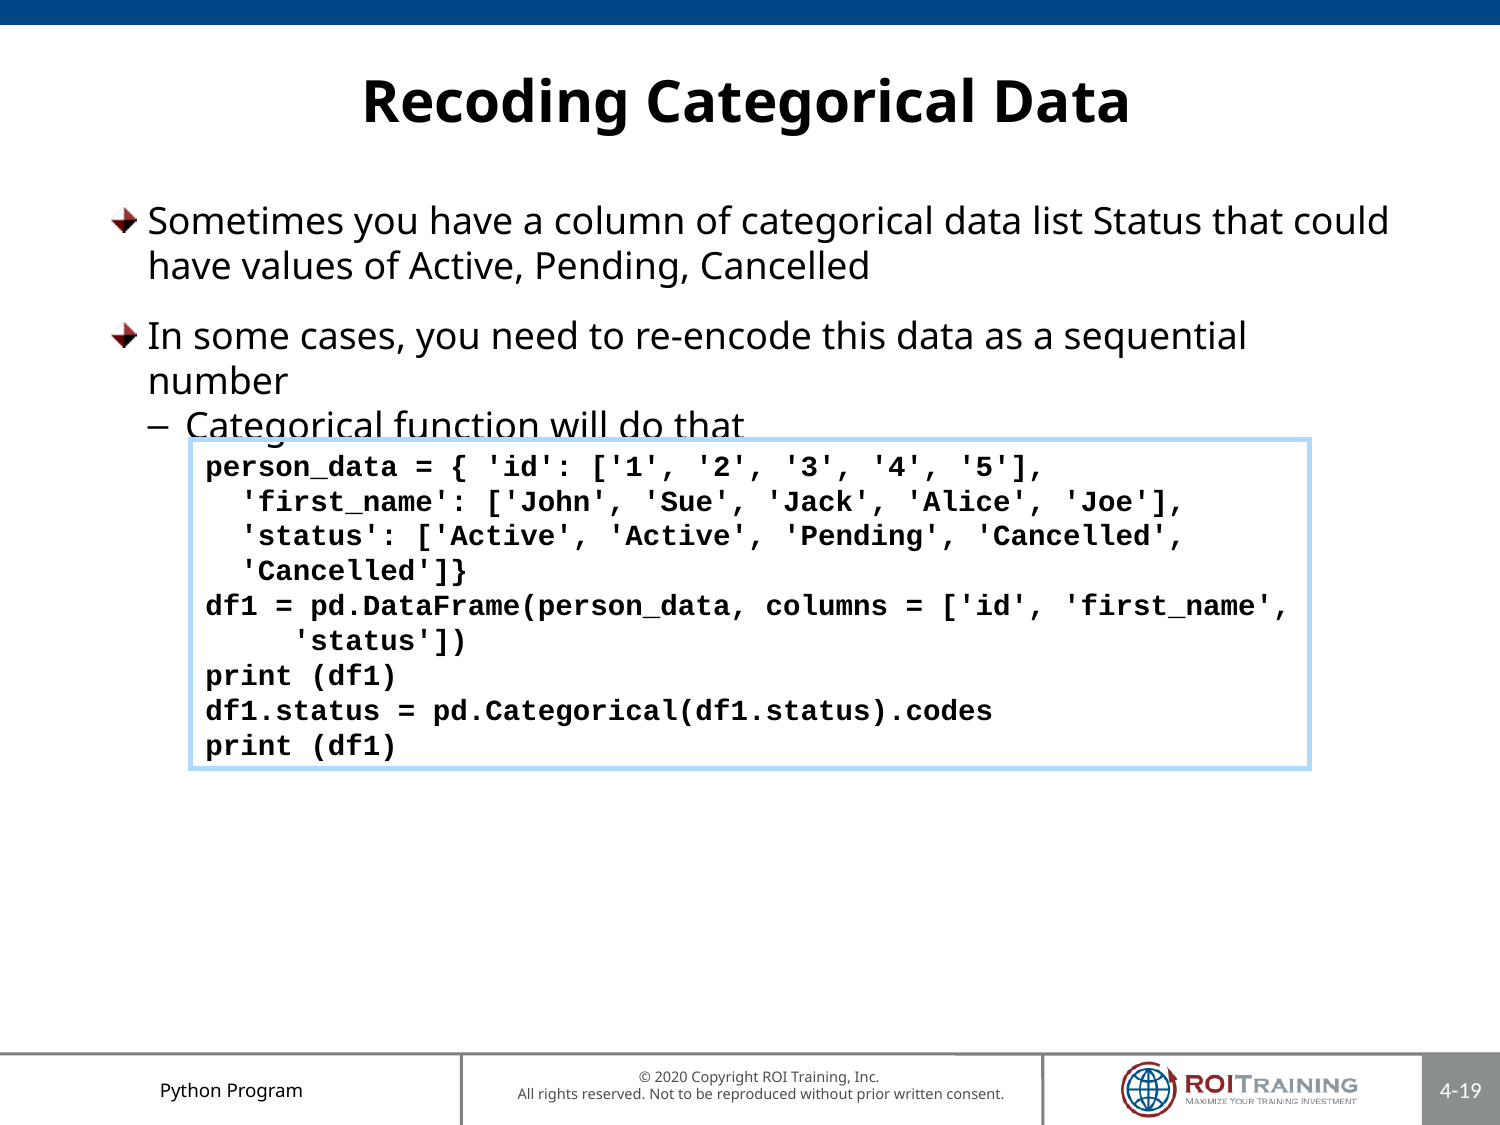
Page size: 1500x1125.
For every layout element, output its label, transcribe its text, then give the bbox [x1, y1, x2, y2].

title Recoding Categorical Data [172, 47, 1322, 151]
list Sometimes you have a column of categorical data list Status that could have values of Active, Pending, Cancelled In some cases, you need to re-encode this data as a sequential number Categorical function will do that [95, 189, 1411, 1022]
text_box person_data = { 'id': ['1', '2', '3', '4', '5'], 'first_name': ['John', 'Sue', 'Jack', 'Alice', 'Joe'], 'status': ['Active', 'Active', 'Pending', 'Cancelled', 'Cancelled']} df1 = pd.DataFrame(person_data, columns = ['id', 'first_name', 'status']) print (df1) df1.status = pd.Categorical(df1.status).codes print (df1) [190, 439, 1310, 769]
picture [110, 321, 137, 348]
picture [1113, 1060, 1362, 1118]
picture [110, 206, 137, 233]
